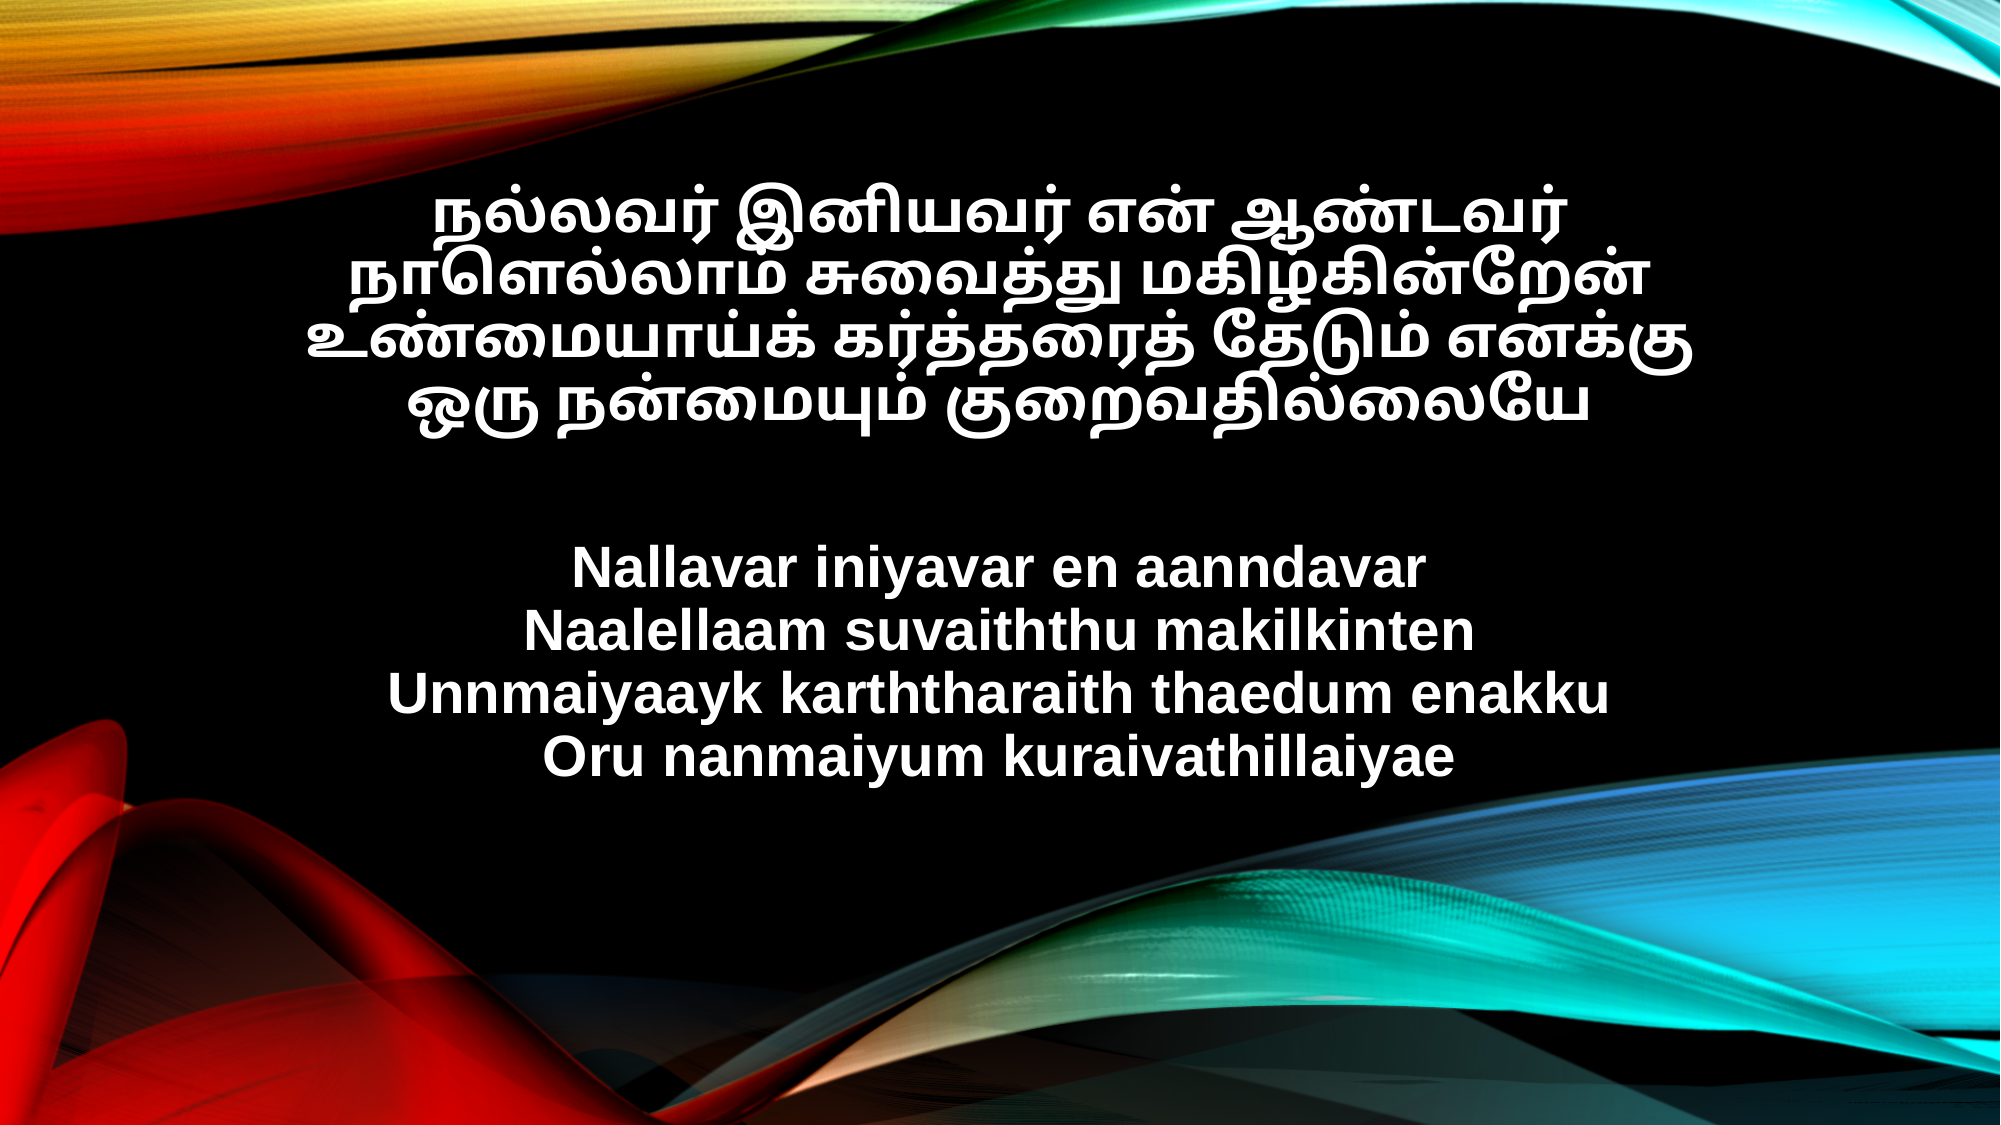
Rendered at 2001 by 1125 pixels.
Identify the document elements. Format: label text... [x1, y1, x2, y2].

subtitle நல்லவர் இனியவர் என் ஆண்டவர் நாளெல்லாம் சுவைத்து மகிழ்கின்றேன் உண்மையாய்க் கர்த்தரைத் தேடும் எனக்கு ஒரு நன்மையும் குறைவதில்லையே Nallavar iniyavar en aanndavar Naalellaam suvaiththu makilkinten Unnmaiyaayk karththaraith thaedum enakku Oru nanmaiyum kuraivathillaiyae [0, 0, 2000, 1125]
